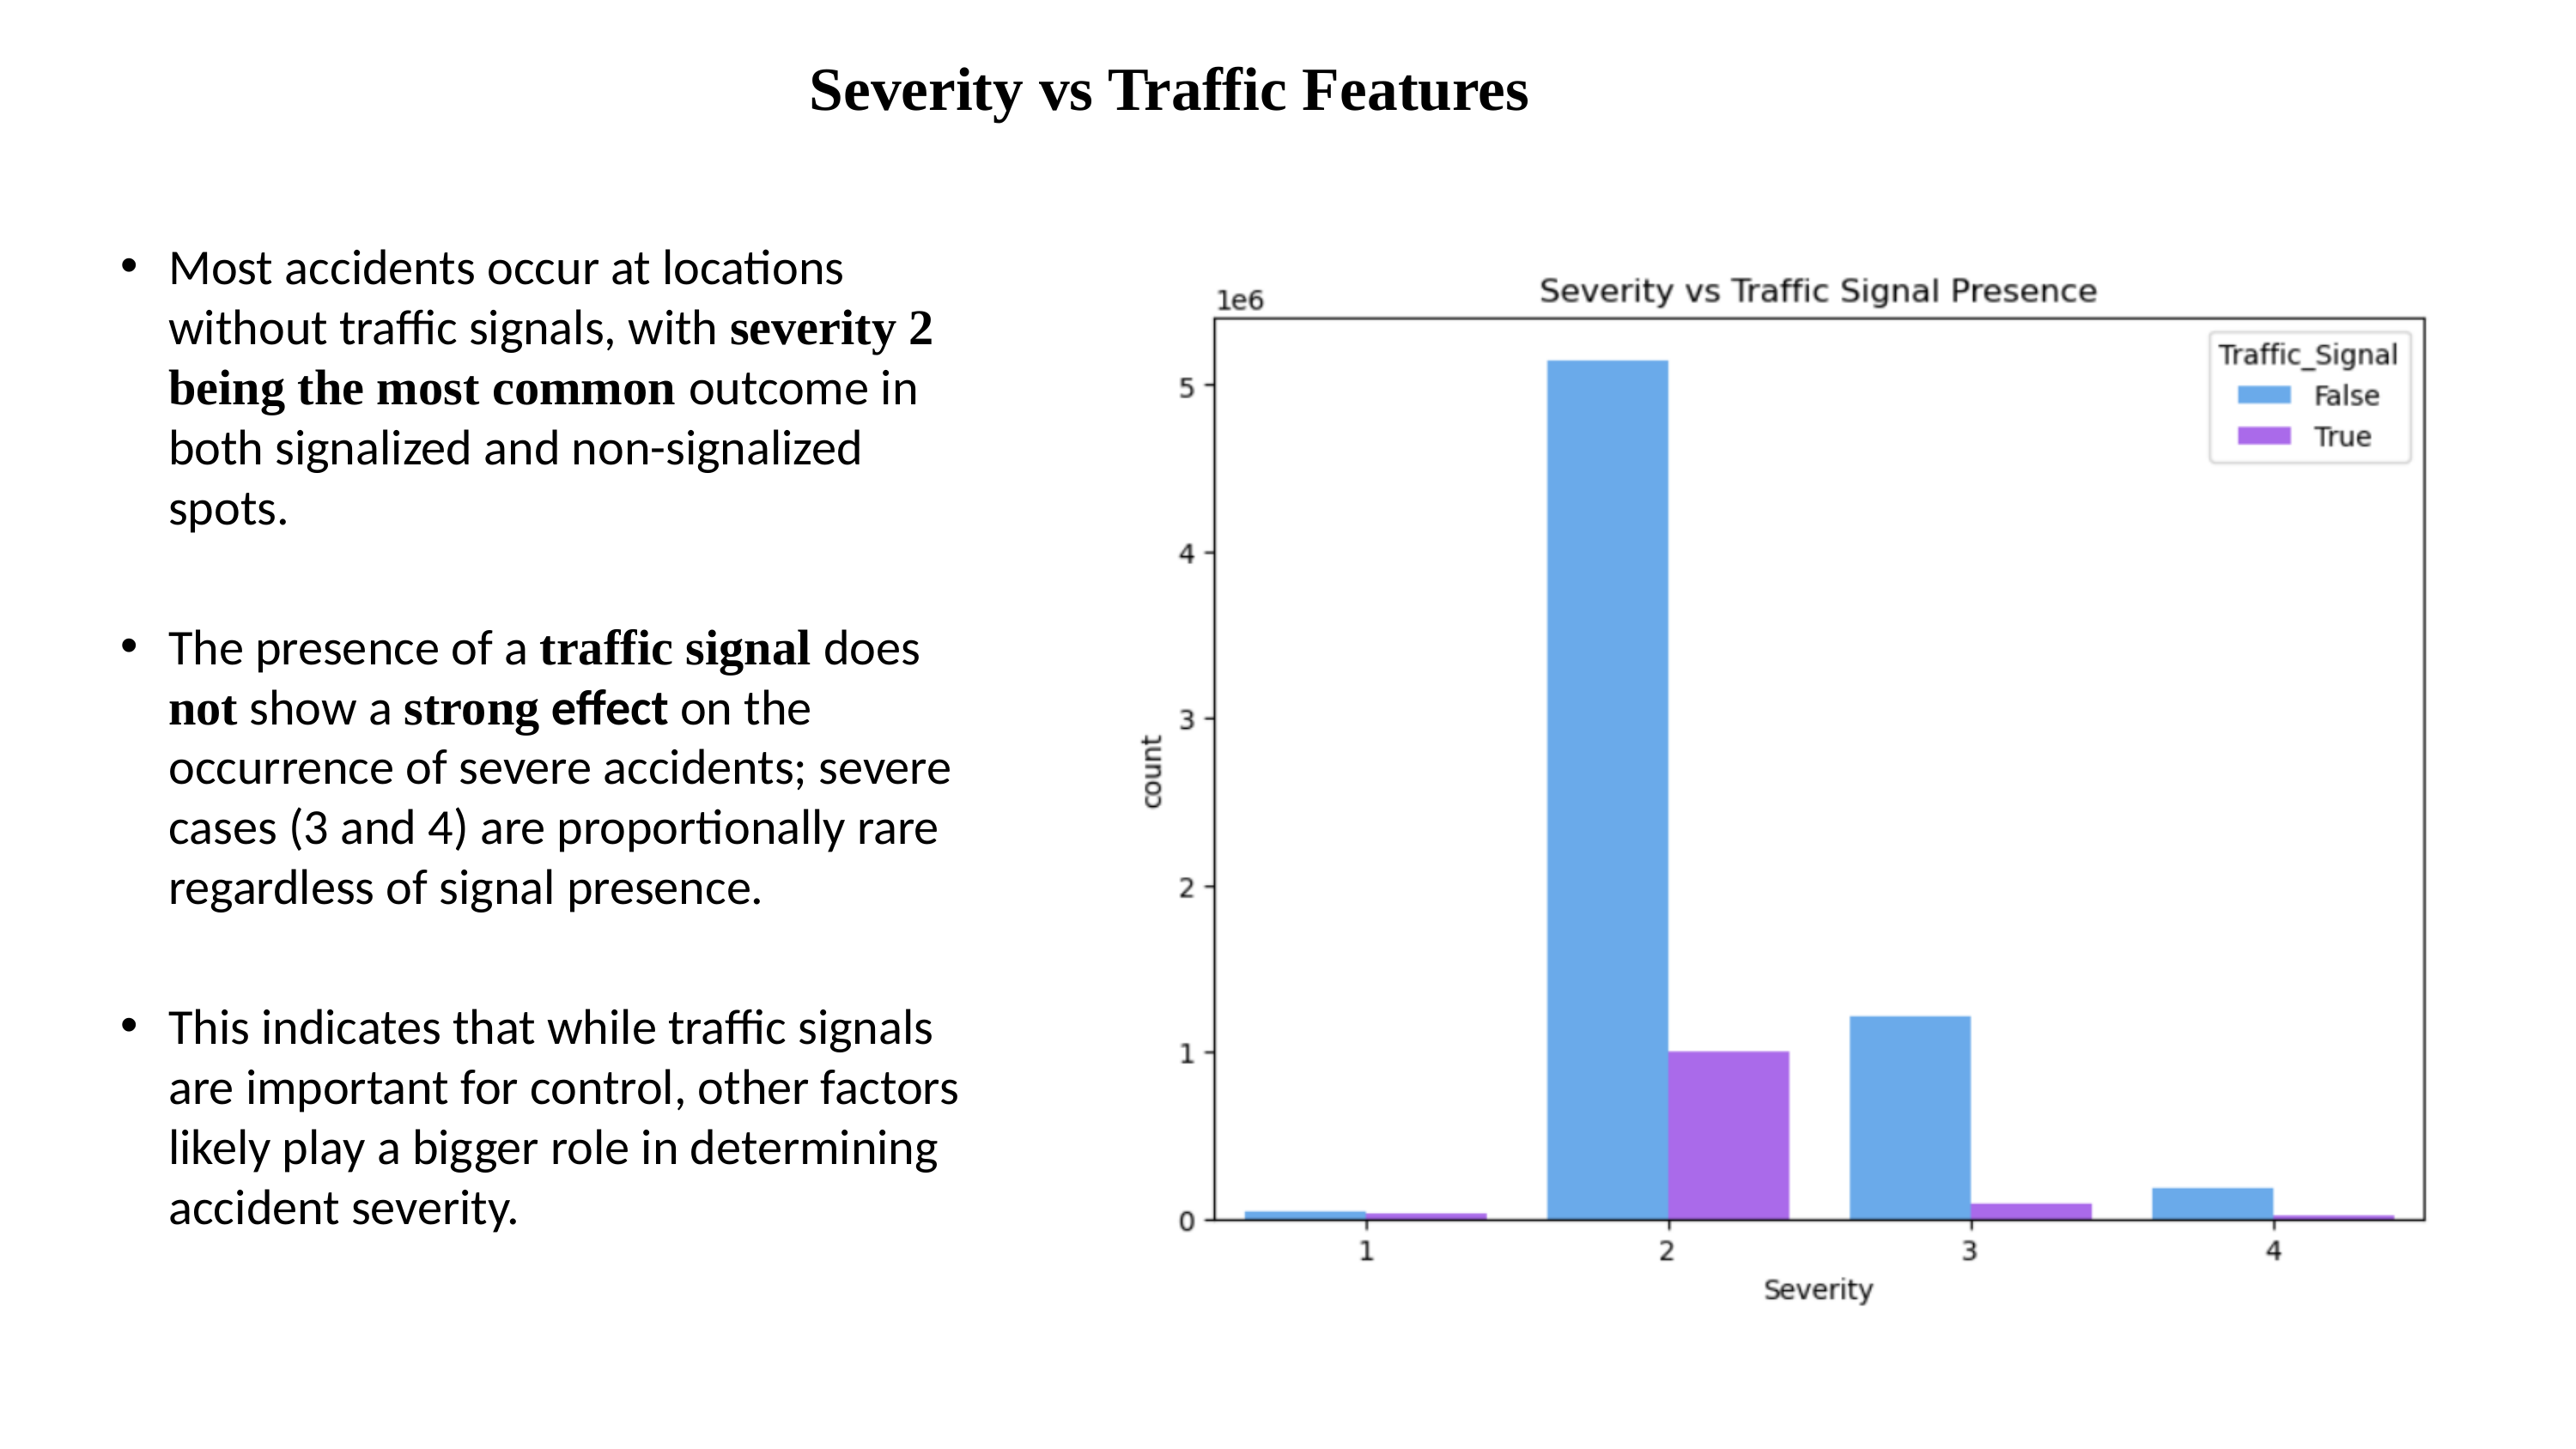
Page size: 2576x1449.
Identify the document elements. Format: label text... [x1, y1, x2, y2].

list Most accidents occur at locations without traffic signals, with severity 2 being the most common outcome in both signalized and non-signalized spots. The presence of a traffic signal does not show a strong effect on the occurrence of severe accidents; severe cases (3 and 4) are proportionally rare regardless of signal presence. This indicates that while traffic signals are important for control, other factors likely play a bigger role in determining accident severity. [107, 228, 999, 1294]
picture [1127, 252, 2501, 1318]
title Severity vs Traffic Features [590, 41, 1750, 203]
